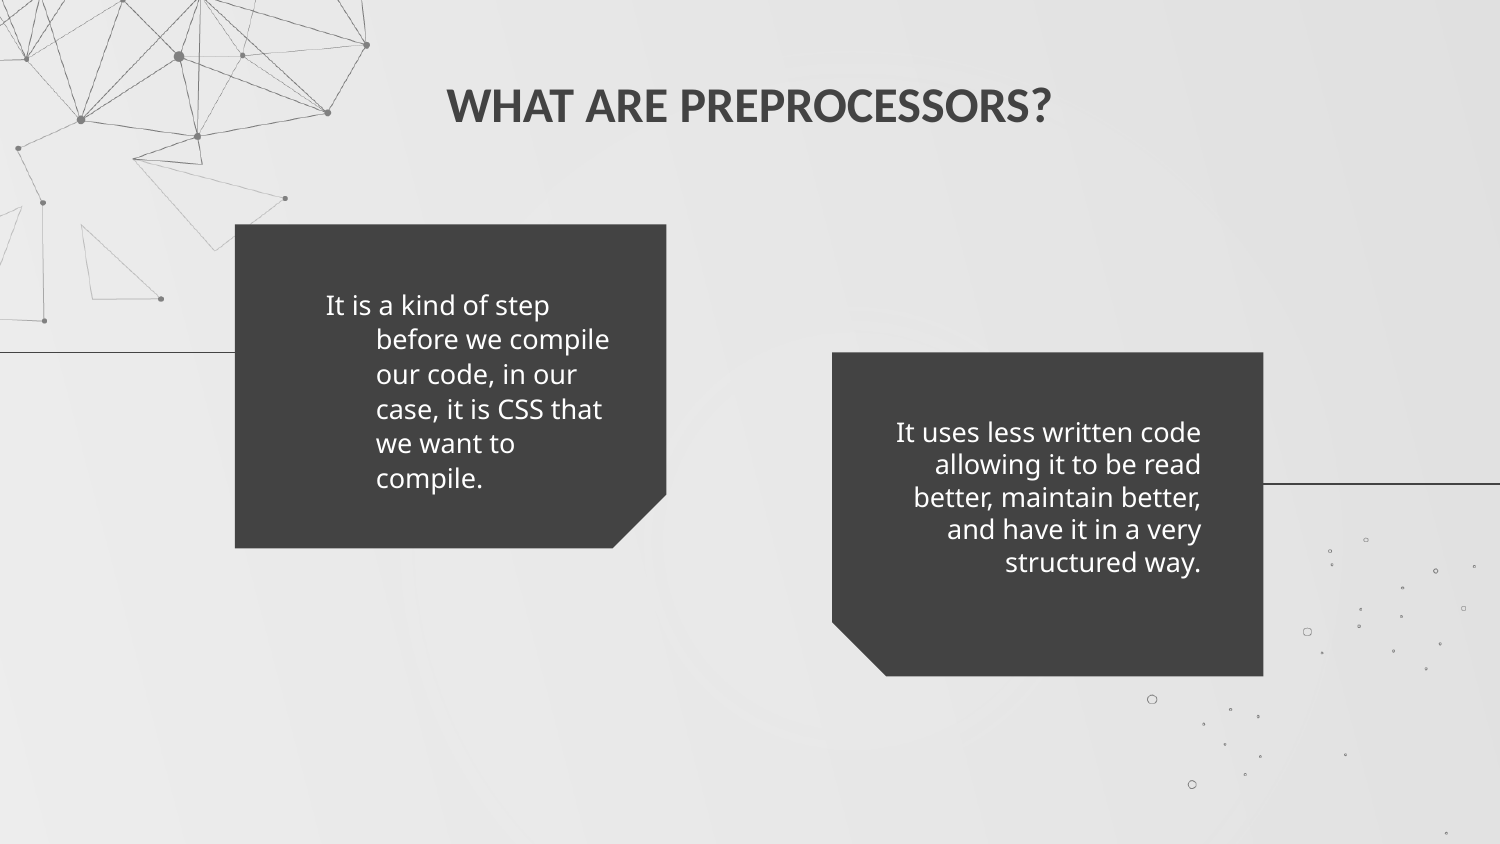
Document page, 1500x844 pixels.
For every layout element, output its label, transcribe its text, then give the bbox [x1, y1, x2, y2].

subtitle It uses less written code allowing it to be read better, maintain better, and have it in a very structured way. [862, 400, 1217, 565]
text_box [832, 352, 1264, 677]
text_box [234, 224, 667, 549]
title WHAT ARE PREPROCESSORS? [322, 57, 1178, 214]
subtitle It is a kind of step before we compile our code, in our case, it is CSS that we want to compile. [285, 270, 640, 436]
picture [0, 0, 1500, 844]
